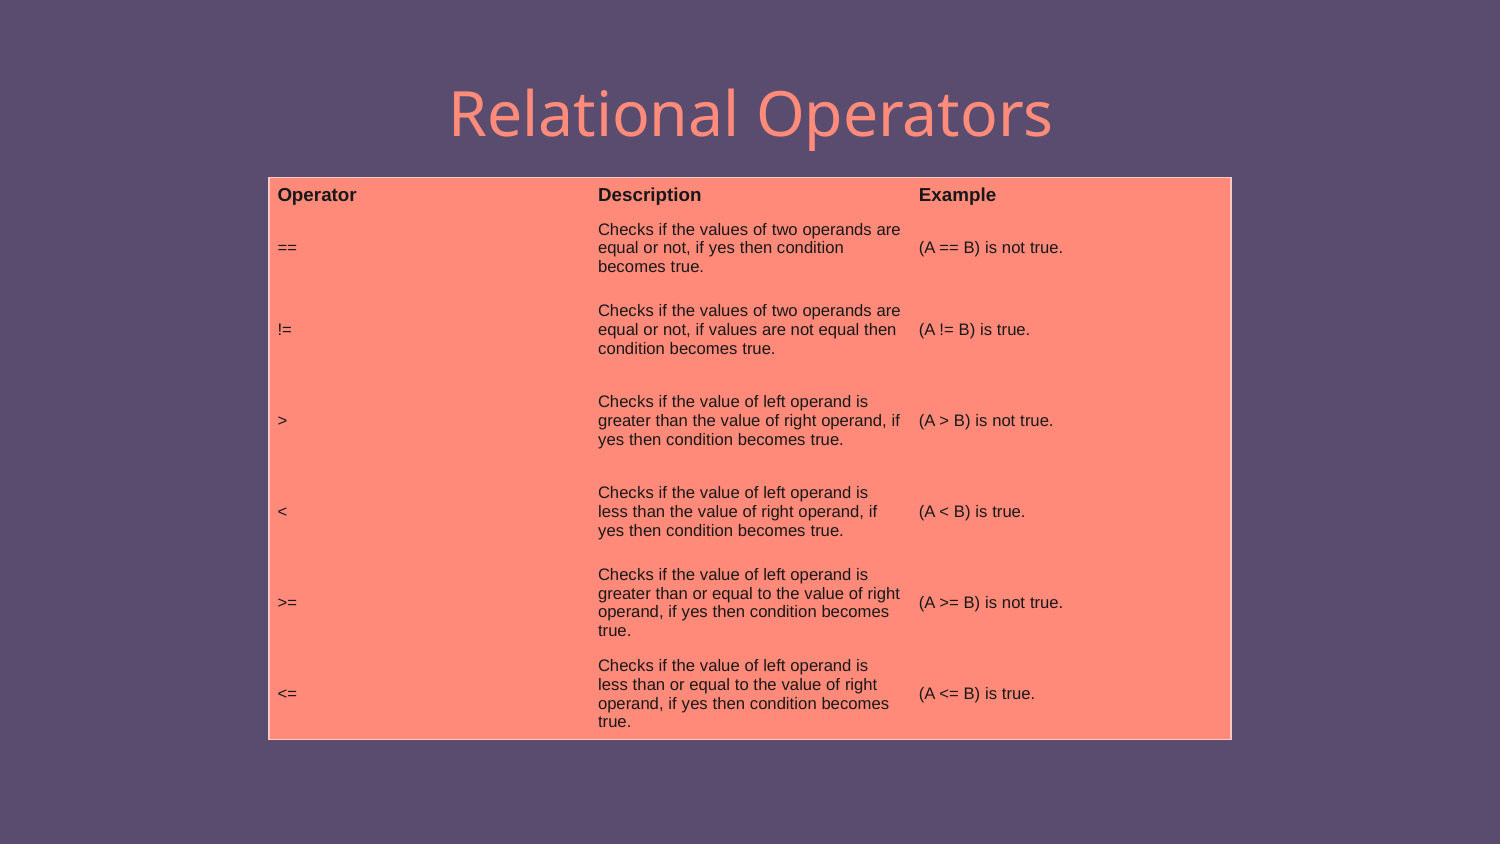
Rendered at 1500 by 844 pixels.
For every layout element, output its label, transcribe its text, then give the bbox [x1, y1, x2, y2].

table_cell (A < B) is true. [910, 466, 1230, 557]
table_header Operator [270, 178, 590, 212]
table_cell < [270, 466, 590, 557]
table_cell (A > B) is not true. [910, 375, 1230, 466]
table_cell > [270, 375, 590, 466]
table_cell != [270, 284, 590, 375]
table_cell (A != B) is true. [910, 284, 1230, 375]
table_cell Checks if the values of two operands are equal or not, if values are not equal then condition becomes true. [590, 284, 910, 375]
table_cell (A <= B) is true. [910, 648, 1230, 739]
table_cell Checks if the value of left operand is greater than or equal to the value of right operand, if yes then condition becomes true. [590, 557, 910, 648]
table_cell Checks if the value of left operand is greater than the value of right operand, if yes then condition becomes true. [590, 375, 910, 466]
table_cell >= [270, 557, 590, 648]
table_header Description [590, 178, 910, 212]
table_cell Checks if the value of left operand is less than the value of right operand, if yes then condition becomes true. [590, 466, 910, 557]
table_cell (A >= B) is not true. [910, 557, 1230, 648]
table_cell Checks if the values of two operands are equal or not, if yes then condition becomes true. [590, 212, 910, 284]
table_cell (A == B) is not true. [910, 212, 1230, 284]
table_cell Checks if the value of left operand is less than or equal to the value of right operand, if yes then condition becomes true. [590, 648, 910, 739]
title Relational Operators [116, 58, 1387, 153]
table_cell == [270, 212, 590, 284]
table_cell <= [270, 648, 590, 739]
table_header Example [910, 178, 1230, 212]
